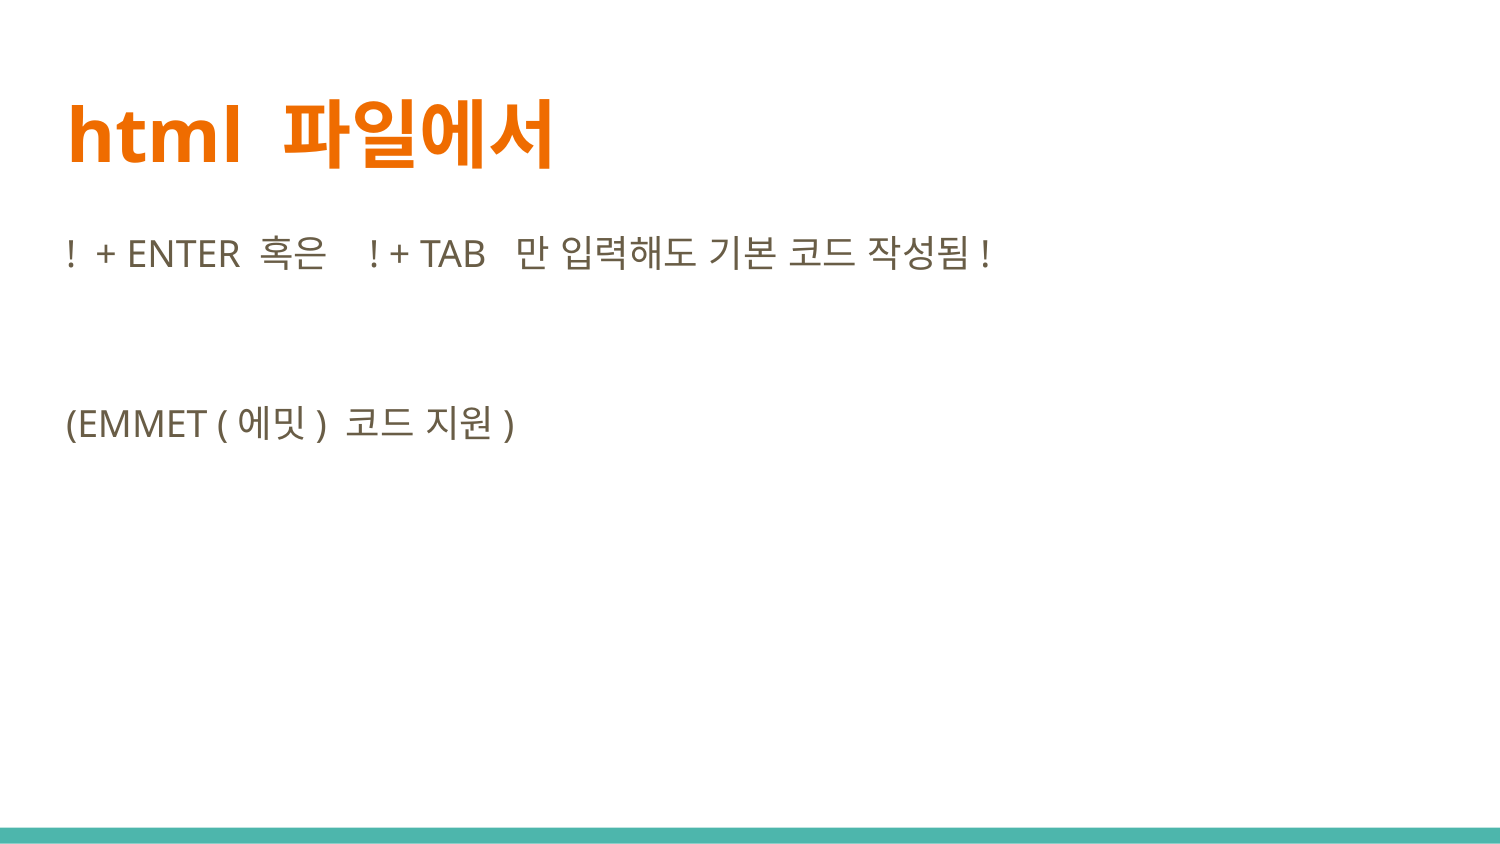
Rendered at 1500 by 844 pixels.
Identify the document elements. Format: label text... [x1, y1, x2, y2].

title html 파일에서 [51, 72, 1449, 189]
list ! + ENTER 혹은 ! + TAB 만 입력해도 기본 코드 작성됨! (EMMET (에밋) 코드 지원) [51, 207, 1449, 750]
